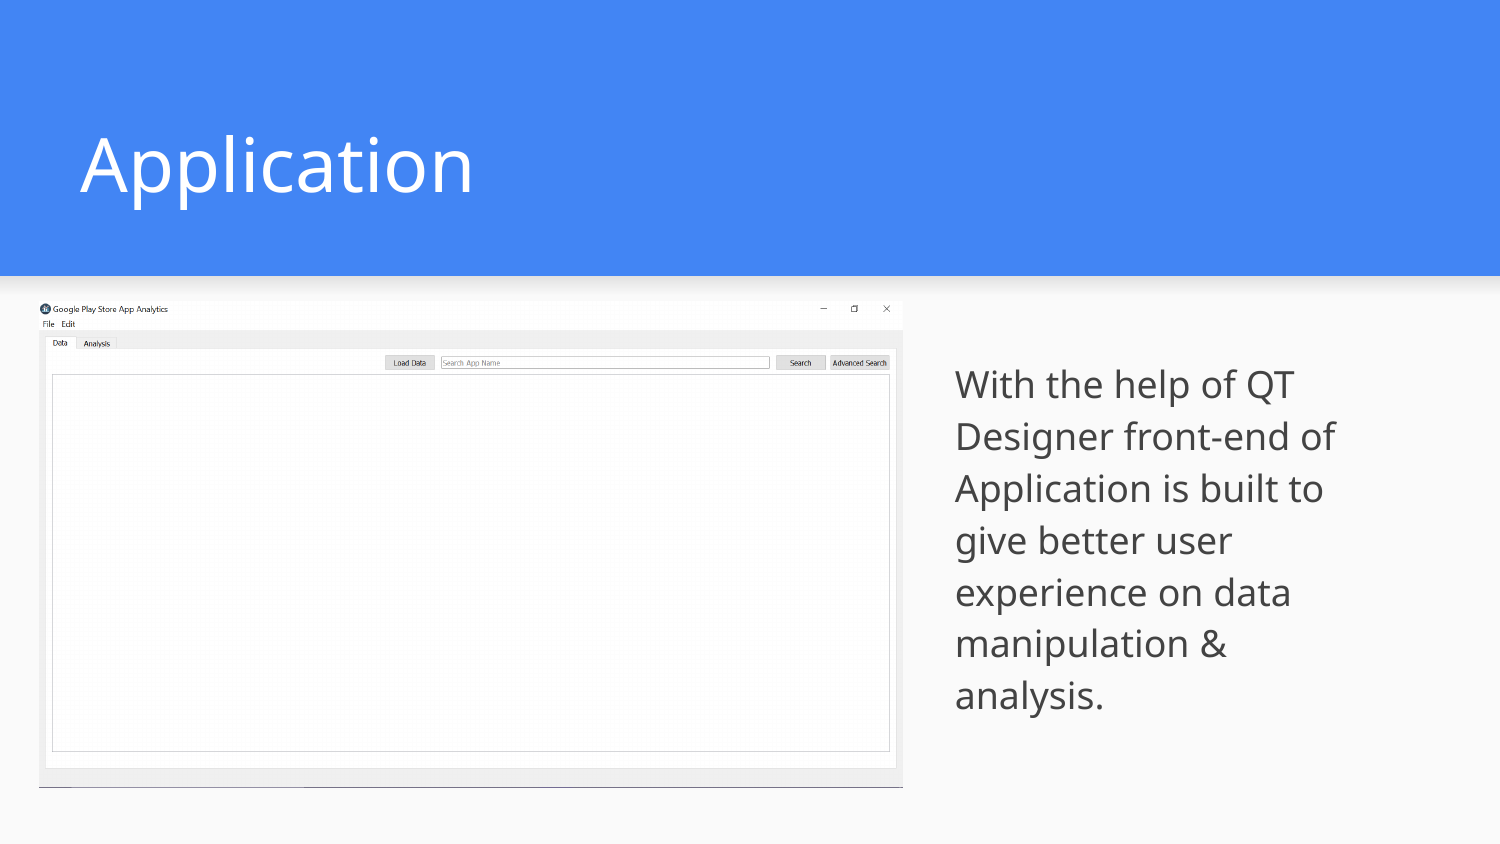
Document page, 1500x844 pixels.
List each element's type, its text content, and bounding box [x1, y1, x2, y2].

text_box Application [0, 102, 884, 213]
title [77, 158, 1427, 341]
list With the help of QT Designer front-end of Application is built to give better user experience on data manipulation & analysis. [939, 339, 1389, 785]
picture [39, 301, 903, 788]
